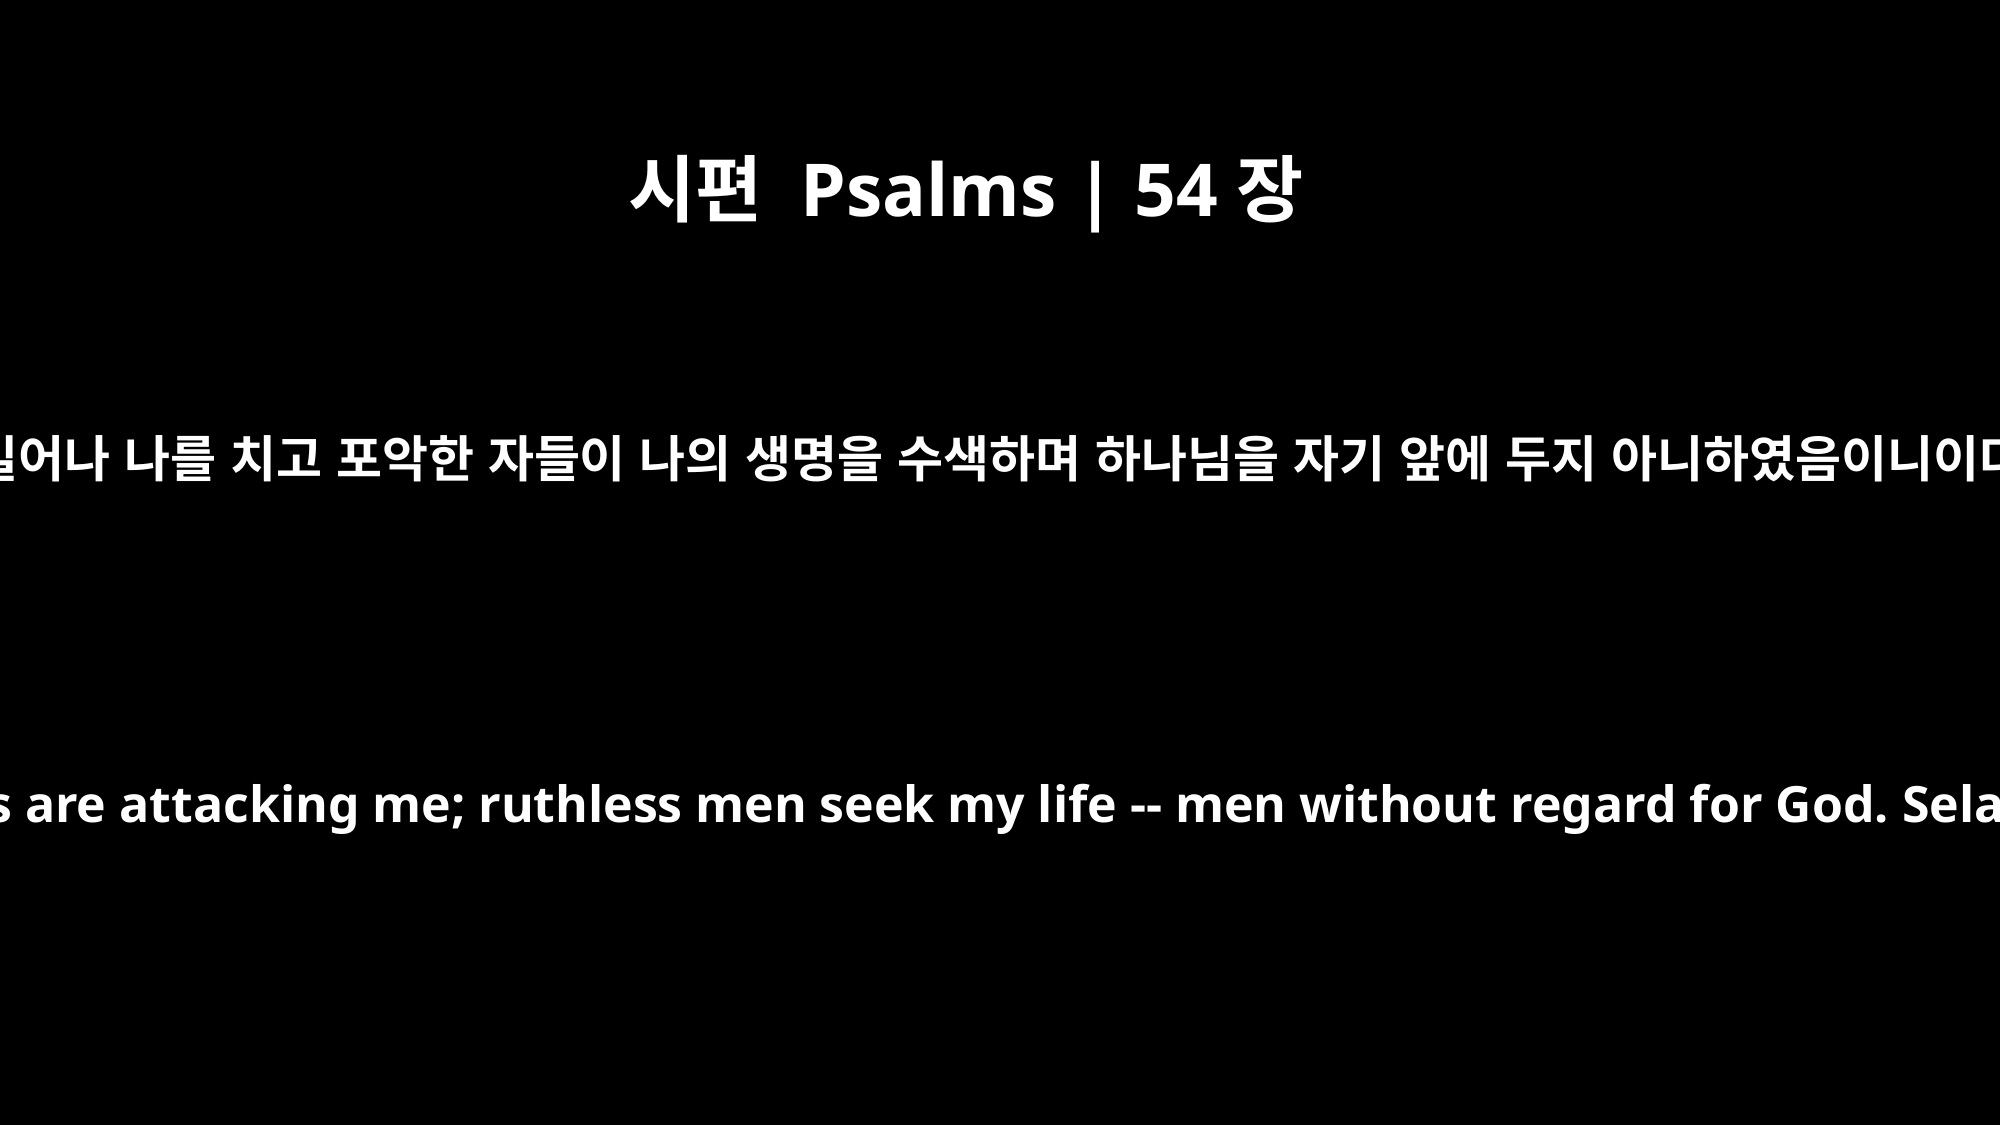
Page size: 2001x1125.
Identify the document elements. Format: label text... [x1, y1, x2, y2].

text_box Strangers are attacking me; ruthless men seek my life -- men without regard for God. Selah [0, 764, 2000, 840]
text_box 시편 Psalms | 54장 [613, 136, 1319, 239]
text_box 3 낯선 자들이 일어나 나를 치고 포악한 자들이 나의 생명을 수색하며 하나님을 자기 앞에 두지 아니하였음이니이다 (셀라) [0, 359, 2000, 495]
